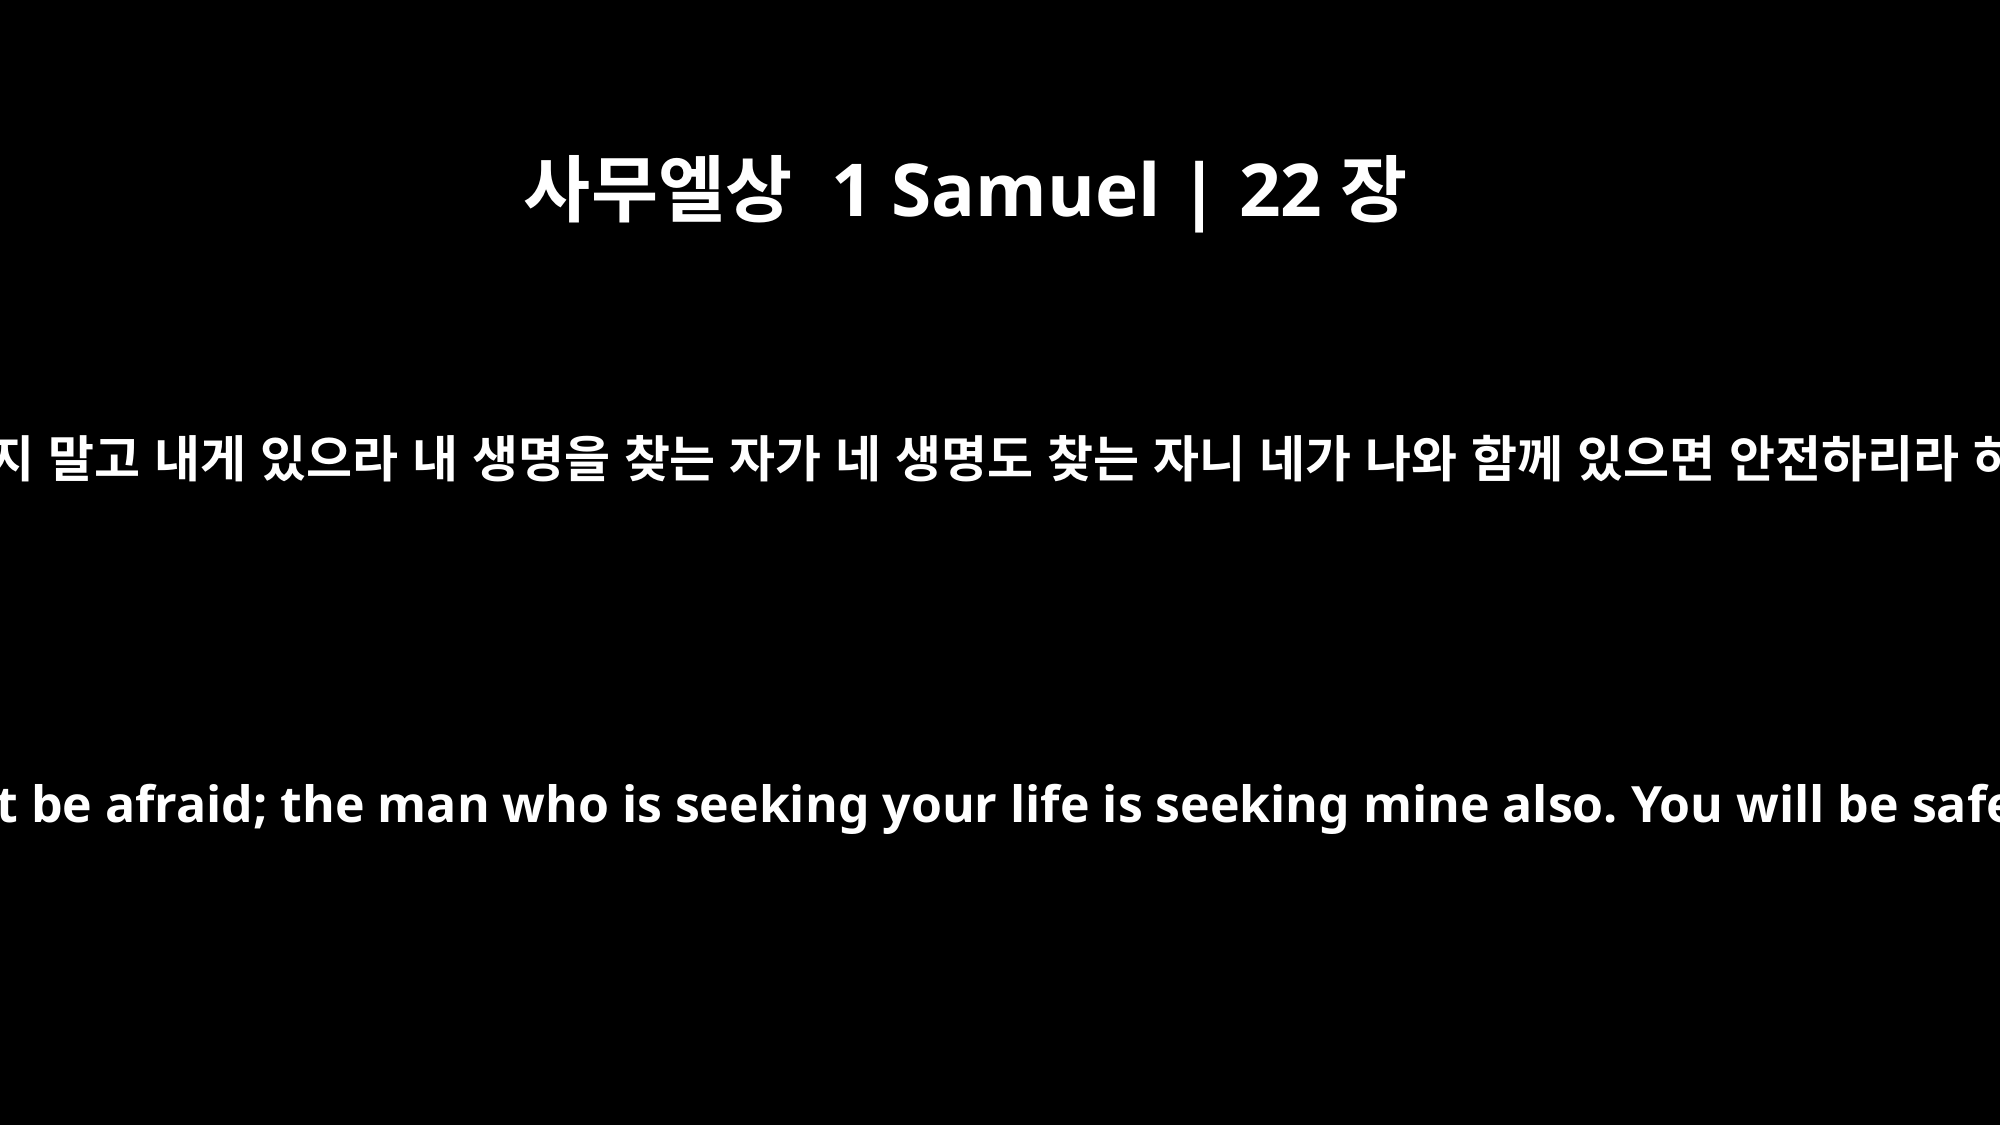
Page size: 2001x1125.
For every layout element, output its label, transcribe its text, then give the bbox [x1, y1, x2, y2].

text_box Stay with me; don't be afraid; the man who is seeking your life is seeking mine also. You will be safe with me." [0, 764, 2000, 840]
text_box 23 두려워하지 말고 내게 있으라 내 생명을 찾는 자가 네 생명도 찾는 자니 네가 나와 함께 있으면 안전하리라 하니라 [0, 359, 2000, 495]
text_box 사무엘상 1 Samuel | 22장 [509, 136, 1423, 239]
